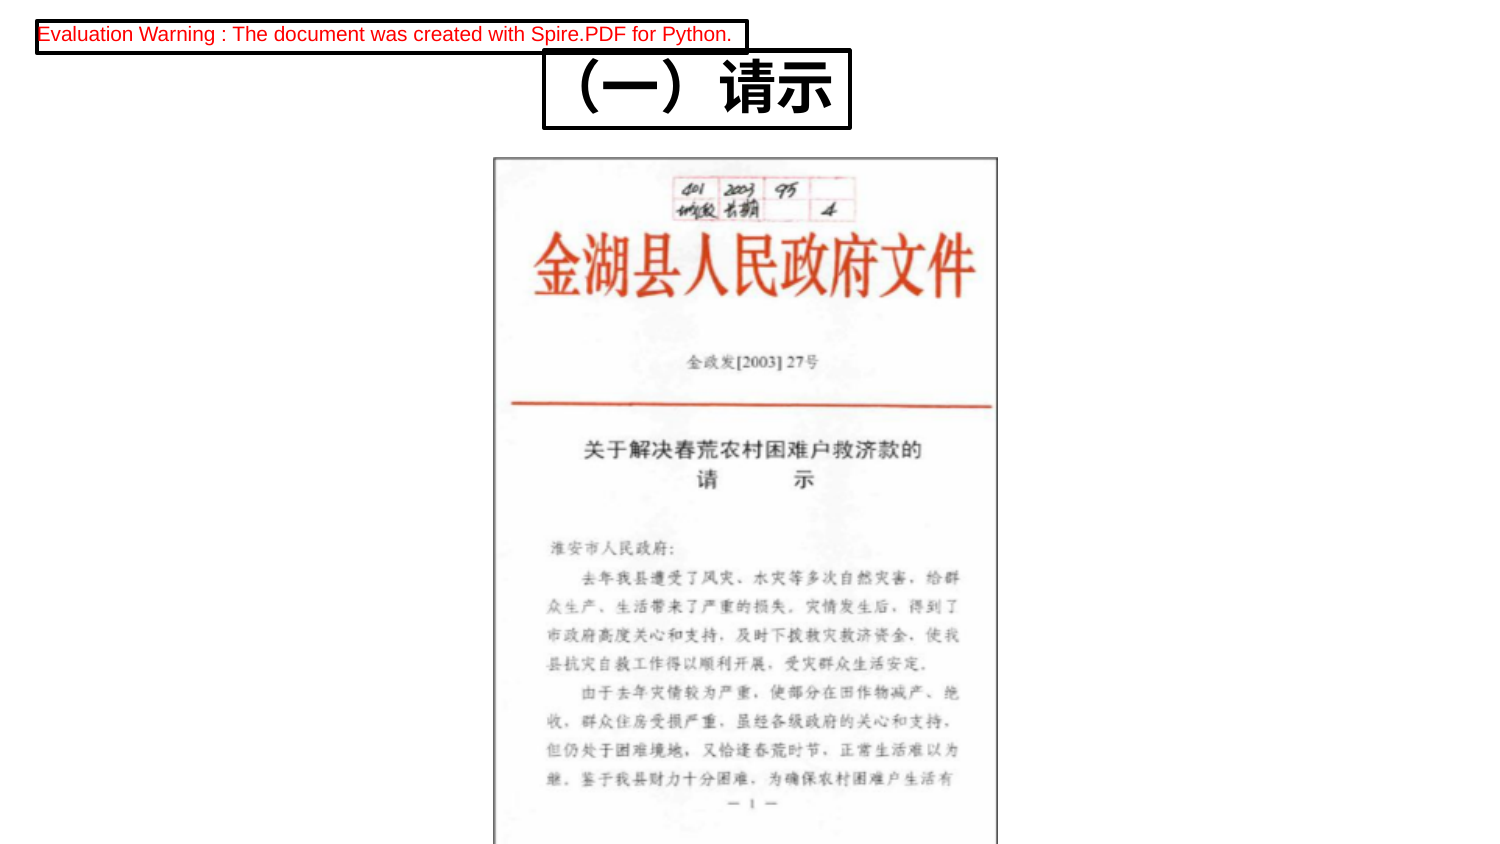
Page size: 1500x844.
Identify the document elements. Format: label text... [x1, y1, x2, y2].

picture [491, 156, 1000, 844]
text_box （一）请示 [542, 48, 852, 130]
text_box Evaluation Warning : The document was created with Spire.PDF for Python. [35, 19, 749, 55]
